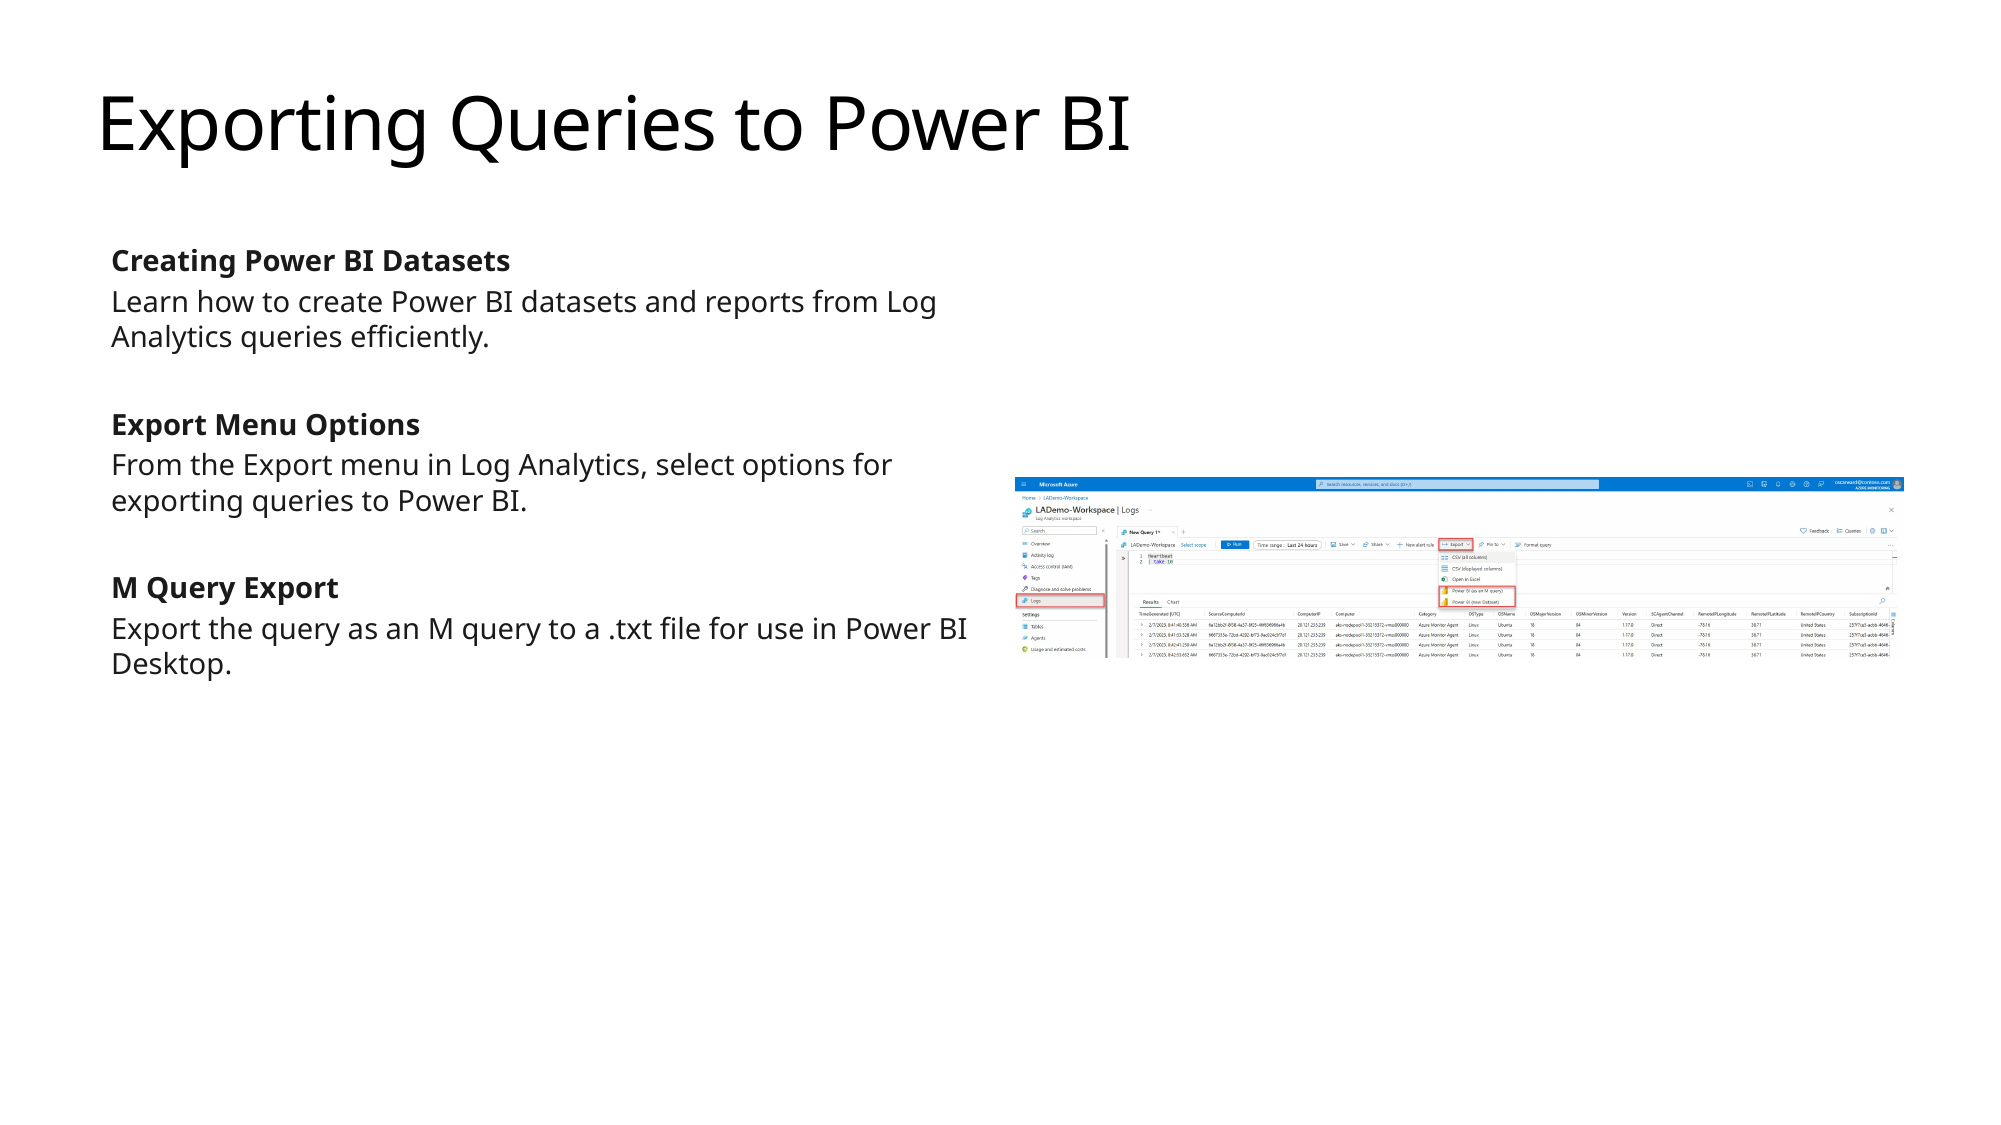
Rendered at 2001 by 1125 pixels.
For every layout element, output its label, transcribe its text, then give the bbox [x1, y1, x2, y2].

title Exporting Queries to Power BI [96, 75, 1904, 166]
picture [1015, 477, 1904, 658]
text_box Creating Power BI Datasets Learn how to create Power BI datasets and reports from Log Analytics queries efficiently. Export Menu Options From the Export menu in Log Analytics, select options for exporting queries to Power BI. M Query Export Export the query as an M query to a .txt file for use in Power BI Desktop. [96, 235, 985, 900]
